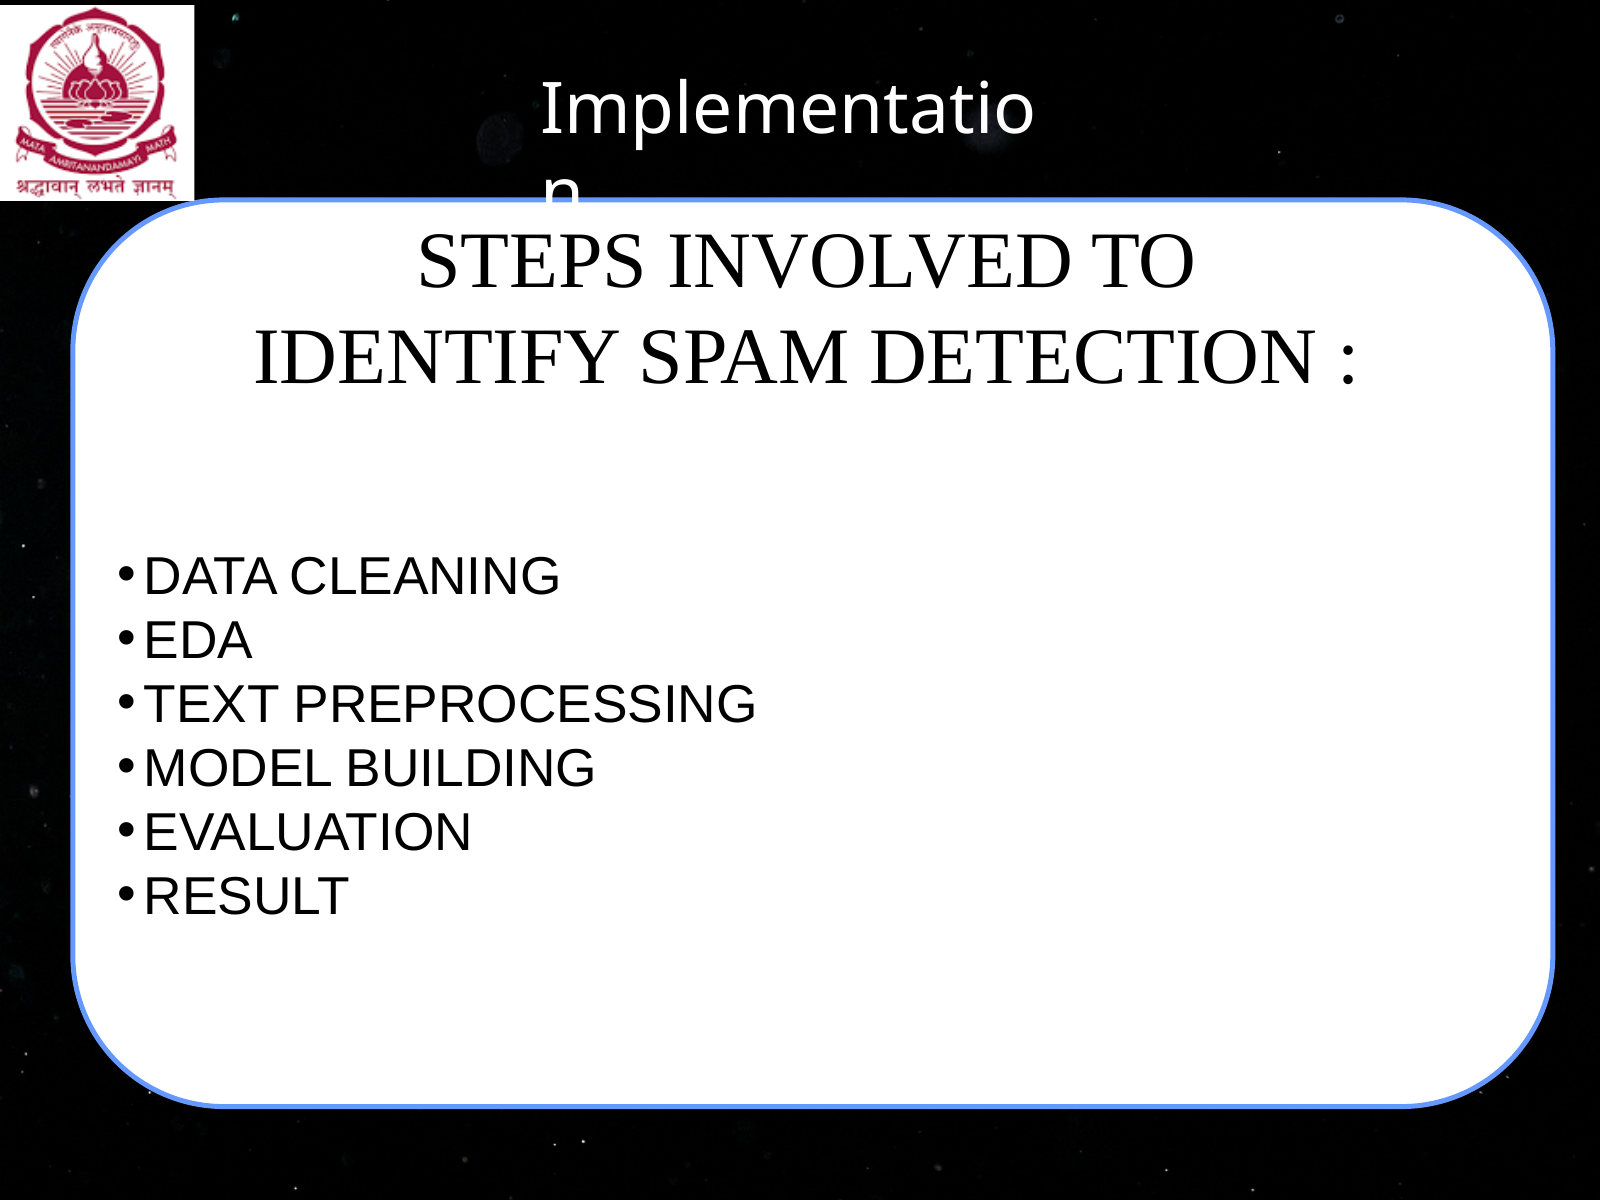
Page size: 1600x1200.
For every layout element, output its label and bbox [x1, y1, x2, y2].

text_box [70, 197, 1556, 1110]
picture [0, 0, 1600, 1200]
